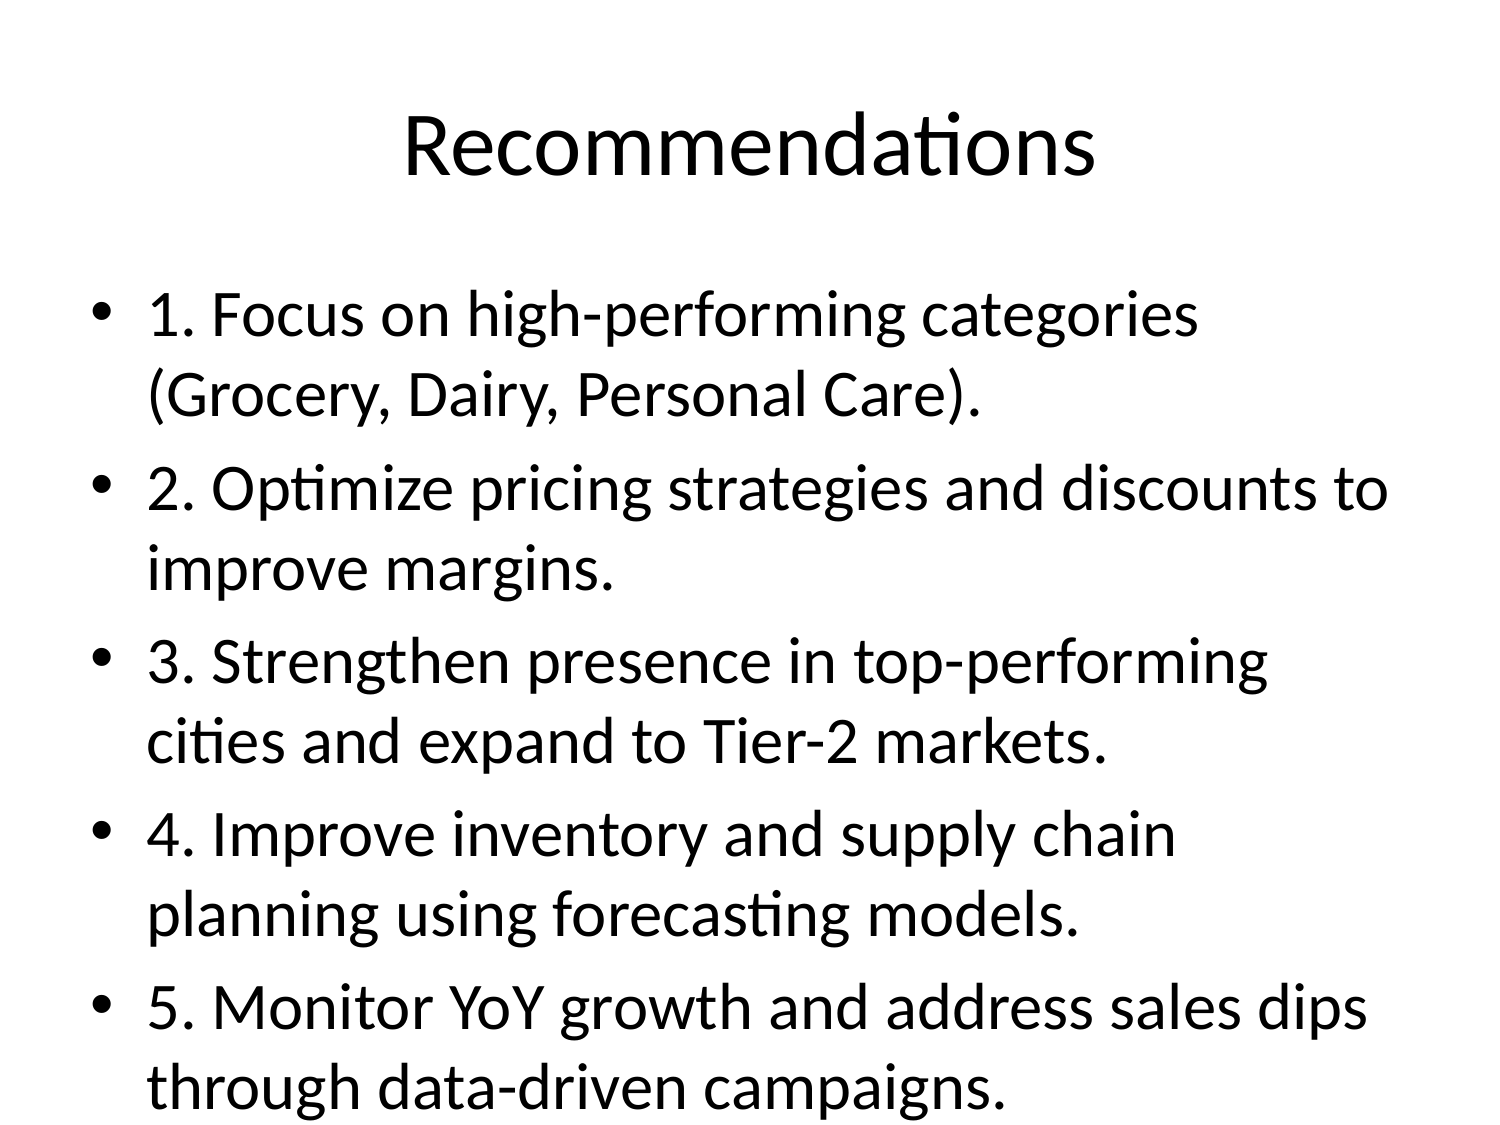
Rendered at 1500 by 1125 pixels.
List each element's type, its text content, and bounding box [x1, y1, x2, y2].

title Recommendations [75, 45, 1425, 233]
list 1. Focus on high-performing categories (Grocery, Dairy, Personal Care). 2. Optimize pricing strategies and discounts to improve margins. 3. Strengthen presence in top-performing cities and expand to Tier-2 markets. 4. Improve inventory and supply chain planning using forecasting models. 5. Monitor YoY growth and address sales dips through data-driven campaigns. 6. Integrate AI-based product recommendations and automate KPI monitoring. [75, 262, 1425, 1005]
